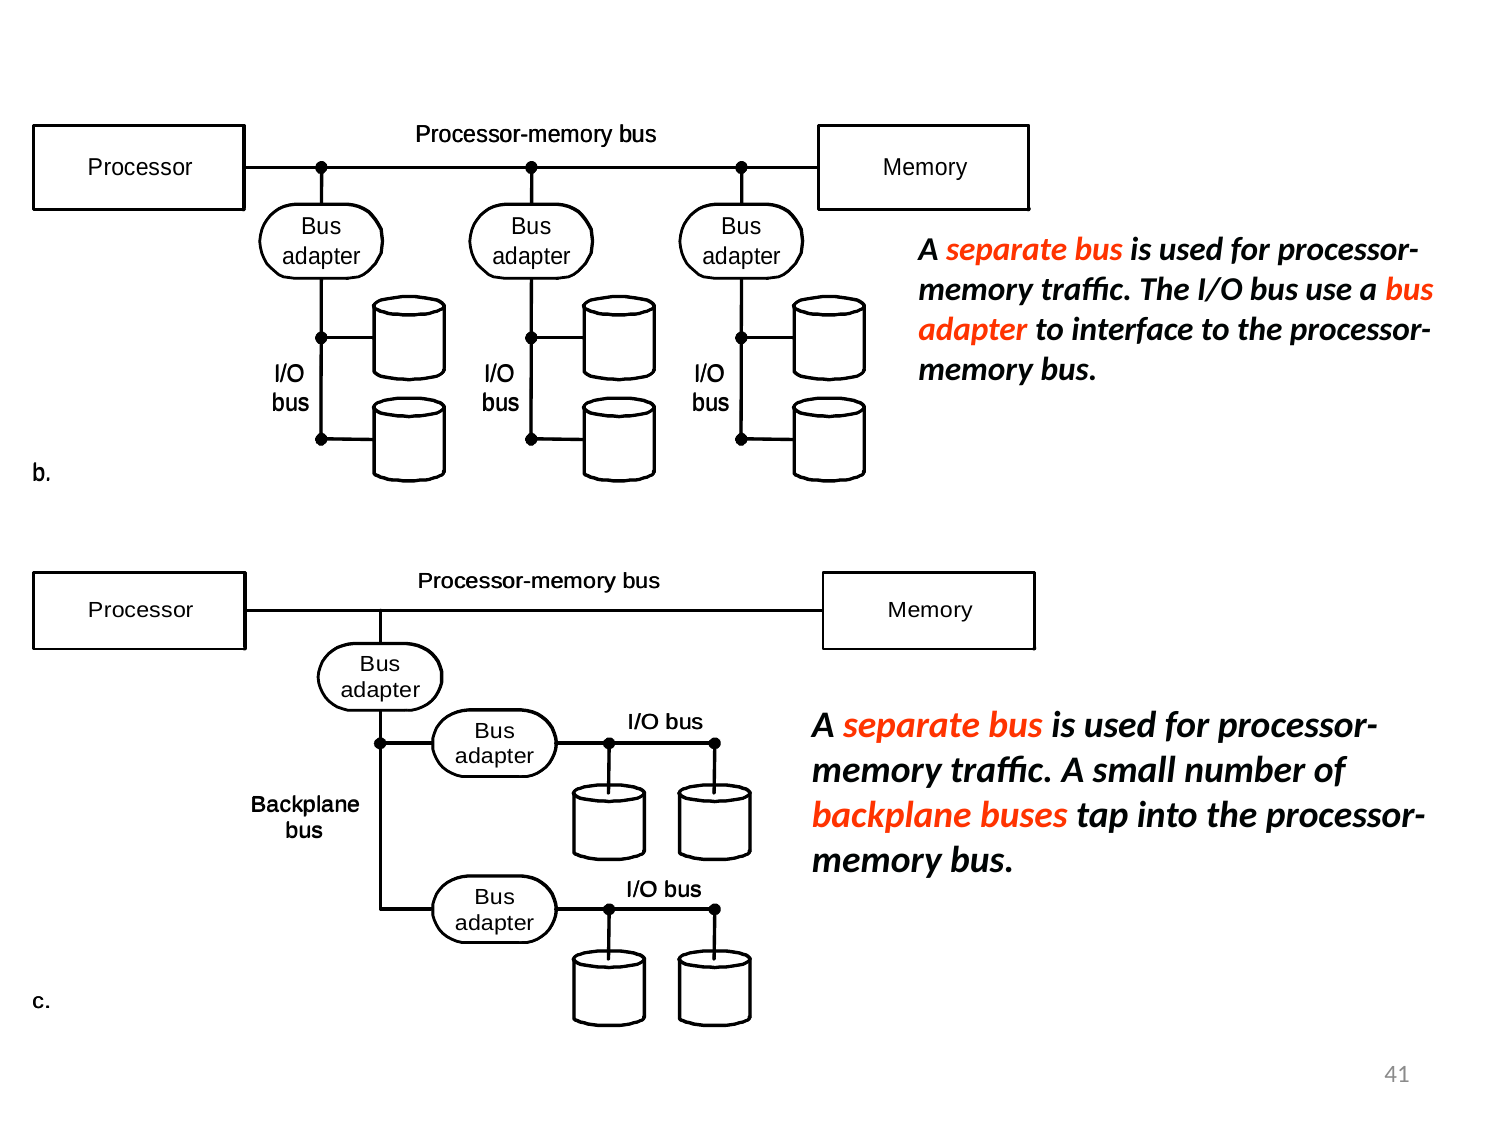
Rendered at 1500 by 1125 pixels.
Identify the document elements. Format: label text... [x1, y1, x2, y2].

picture [29, 562, 1040, 1030]
text_box 41 [1074, 1042, 1425, 1103]
text_box A separate bus is used for processor-memory traffic. The I/O bus use a bus adapter to interface to the processor-memory bus. [1038, 219, 1500, 395]
text_box A separate bus is used for processor-memory traffic. A small number of backplane buses tap into the processor-memory bus. [1043, 692, 1471, 888]
picture [29, 113, 1034, 492]
